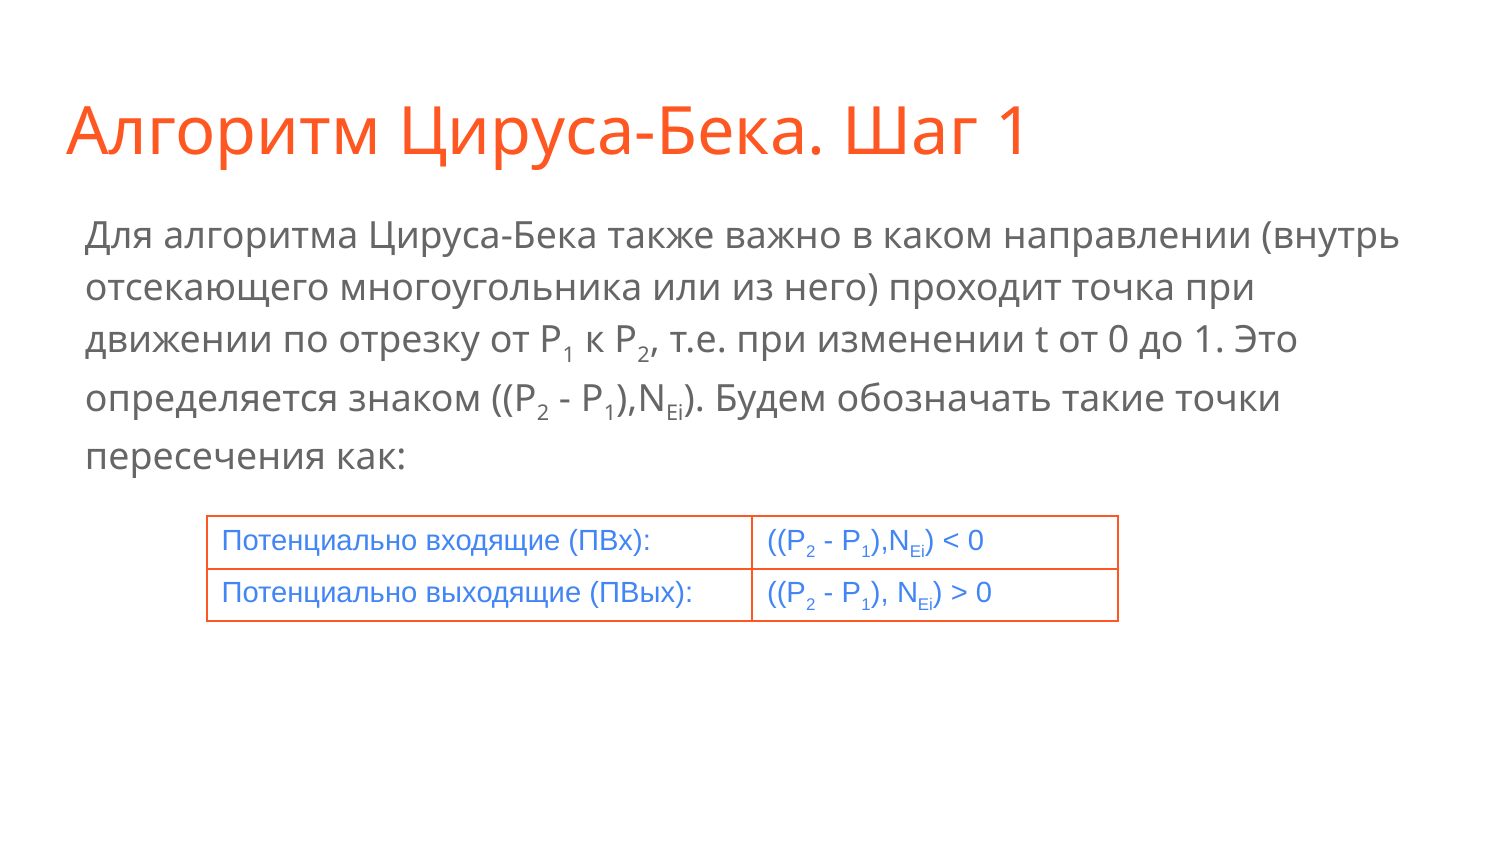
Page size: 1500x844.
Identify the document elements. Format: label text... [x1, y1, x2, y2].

title Алгоритм Цируса-Бека. Шаг 1 [51, 72, 1449, 167]
table_header Потенциально входящие (ПВх): [208, 517, 751, 568]
list Для алгоритма Цируса-Бека также важно в каком направлении (внутрь отсекающего многоугольника или из него) проходит точка при движении по отрезку от P1 к P2, т.е. при изменении t от 0 до 1. Это определяется знаком ((P2 - P1),NEi). Будем обозначать такие точки пересечения как: [51, 189, 1449, 750]
table_cell ((P2 - P1), NEi) > 0 [753, 570, 1117, 620]
table_header ((P2 - P1),NEi) < 0 [753, 517, 1117, 568]
table_cell Потенциально выходящие (ПВых): [208, 570, 751, 620]
